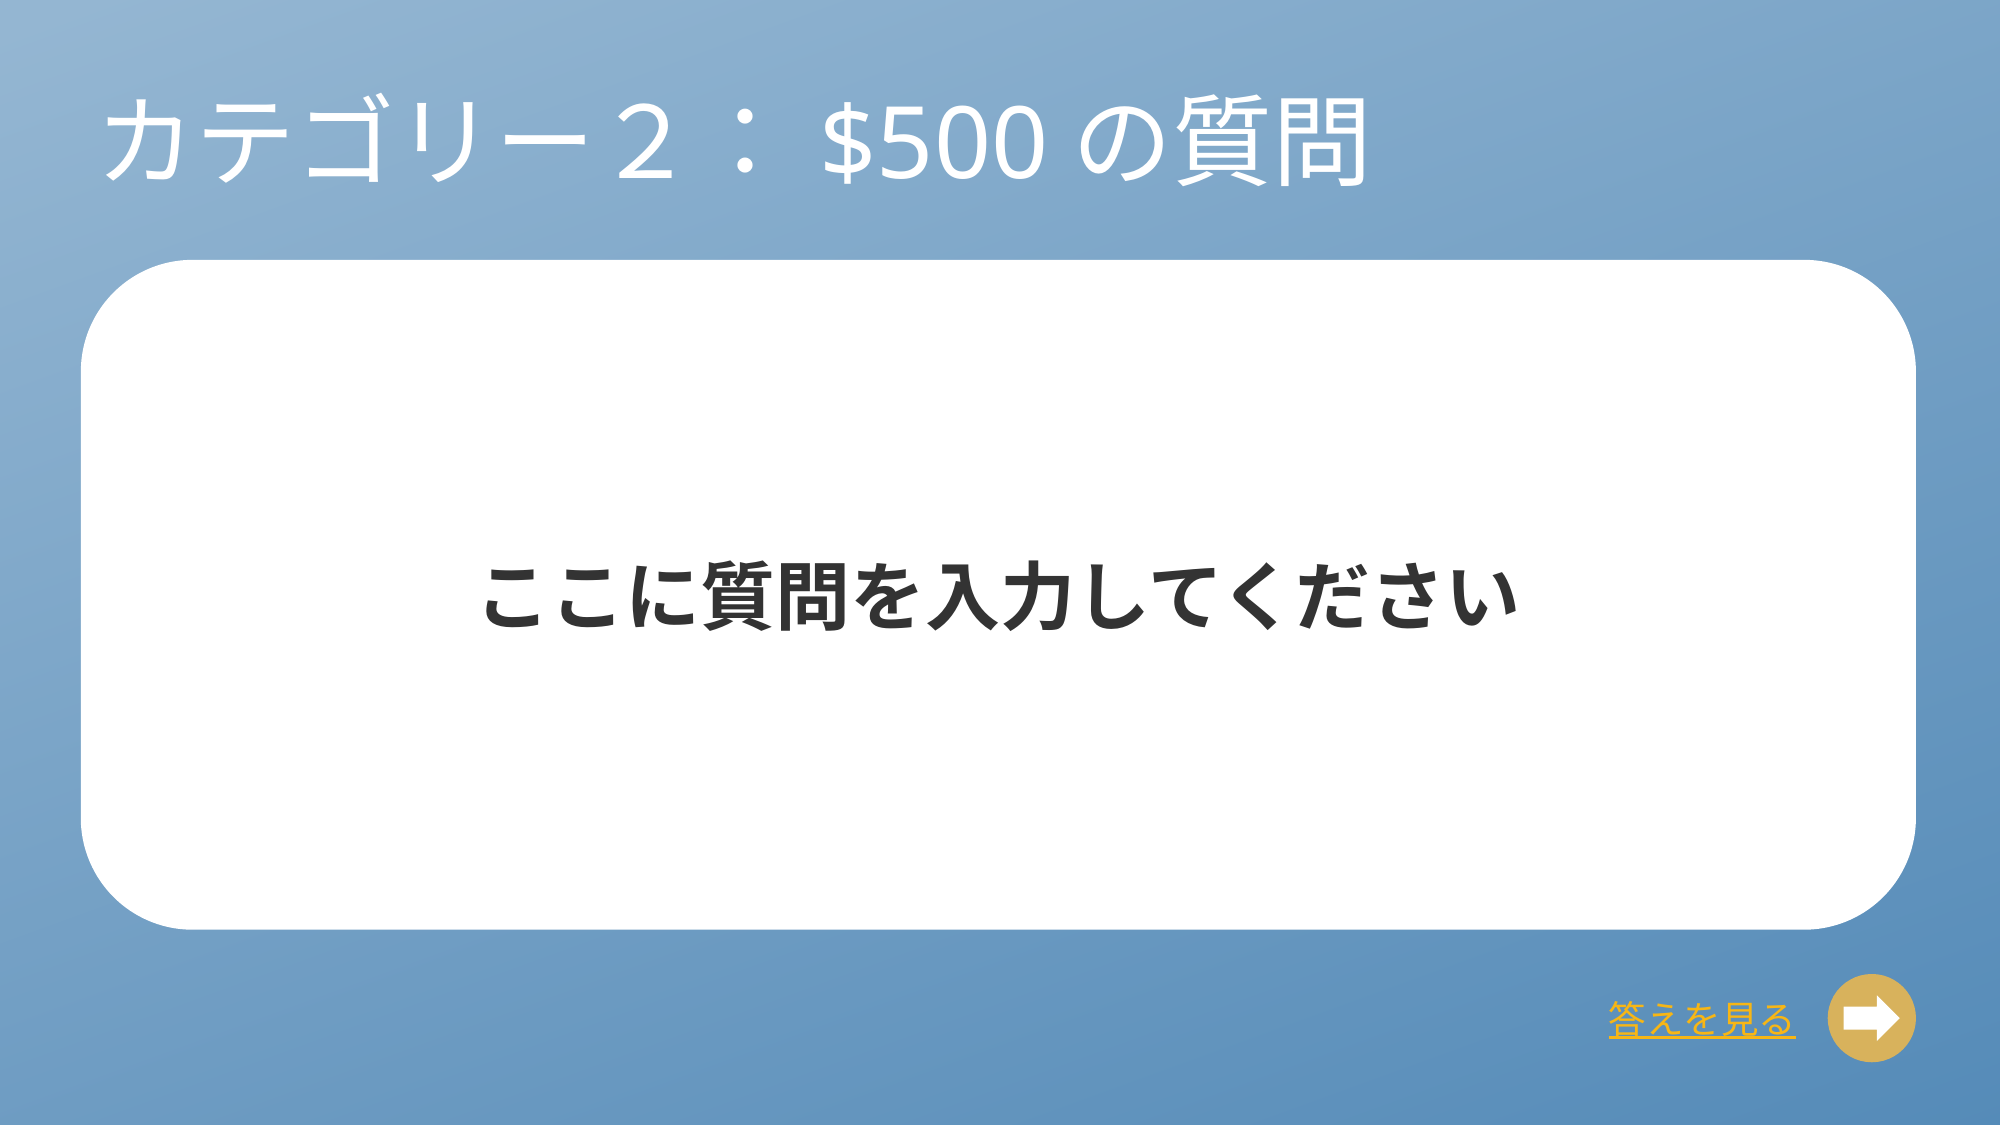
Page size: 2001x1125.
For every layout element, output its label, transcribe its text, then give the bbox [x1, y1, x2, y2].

text_box 答えを見る [1230, 988, 1811, 1058]
title カテゴリー２：$500の質問 [80, 37, 1806, 255]
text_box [1827, 973, 1916, 1063]
text_box ここに質問を入力してください [79, 258, 1917, 931]
